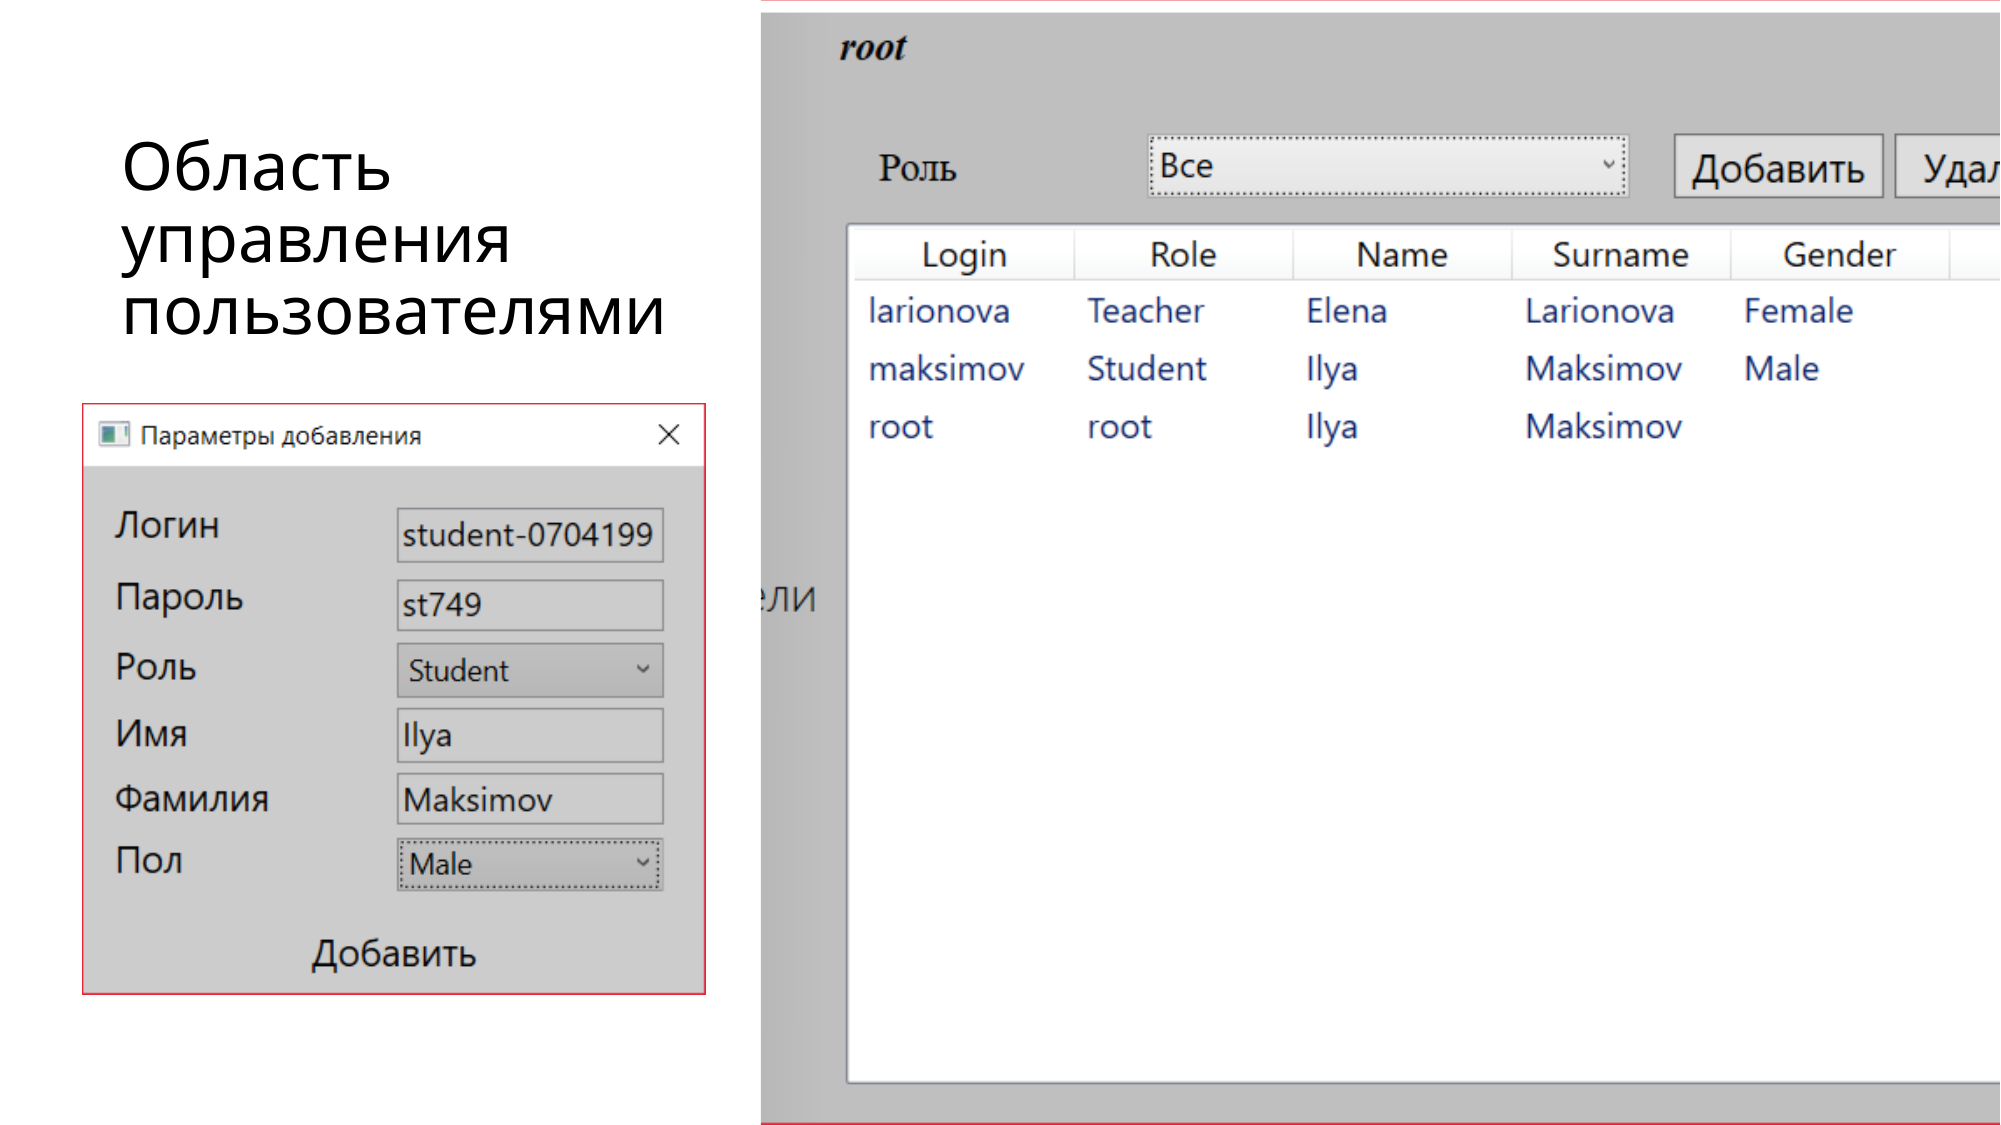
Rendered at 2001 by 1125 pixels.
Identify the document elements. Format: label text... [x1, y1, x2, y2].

picture [760, 0, 2000, 1125]
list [82, 403, 706, 995]
title Область управления пользователями [106, 103, 706, 379]
